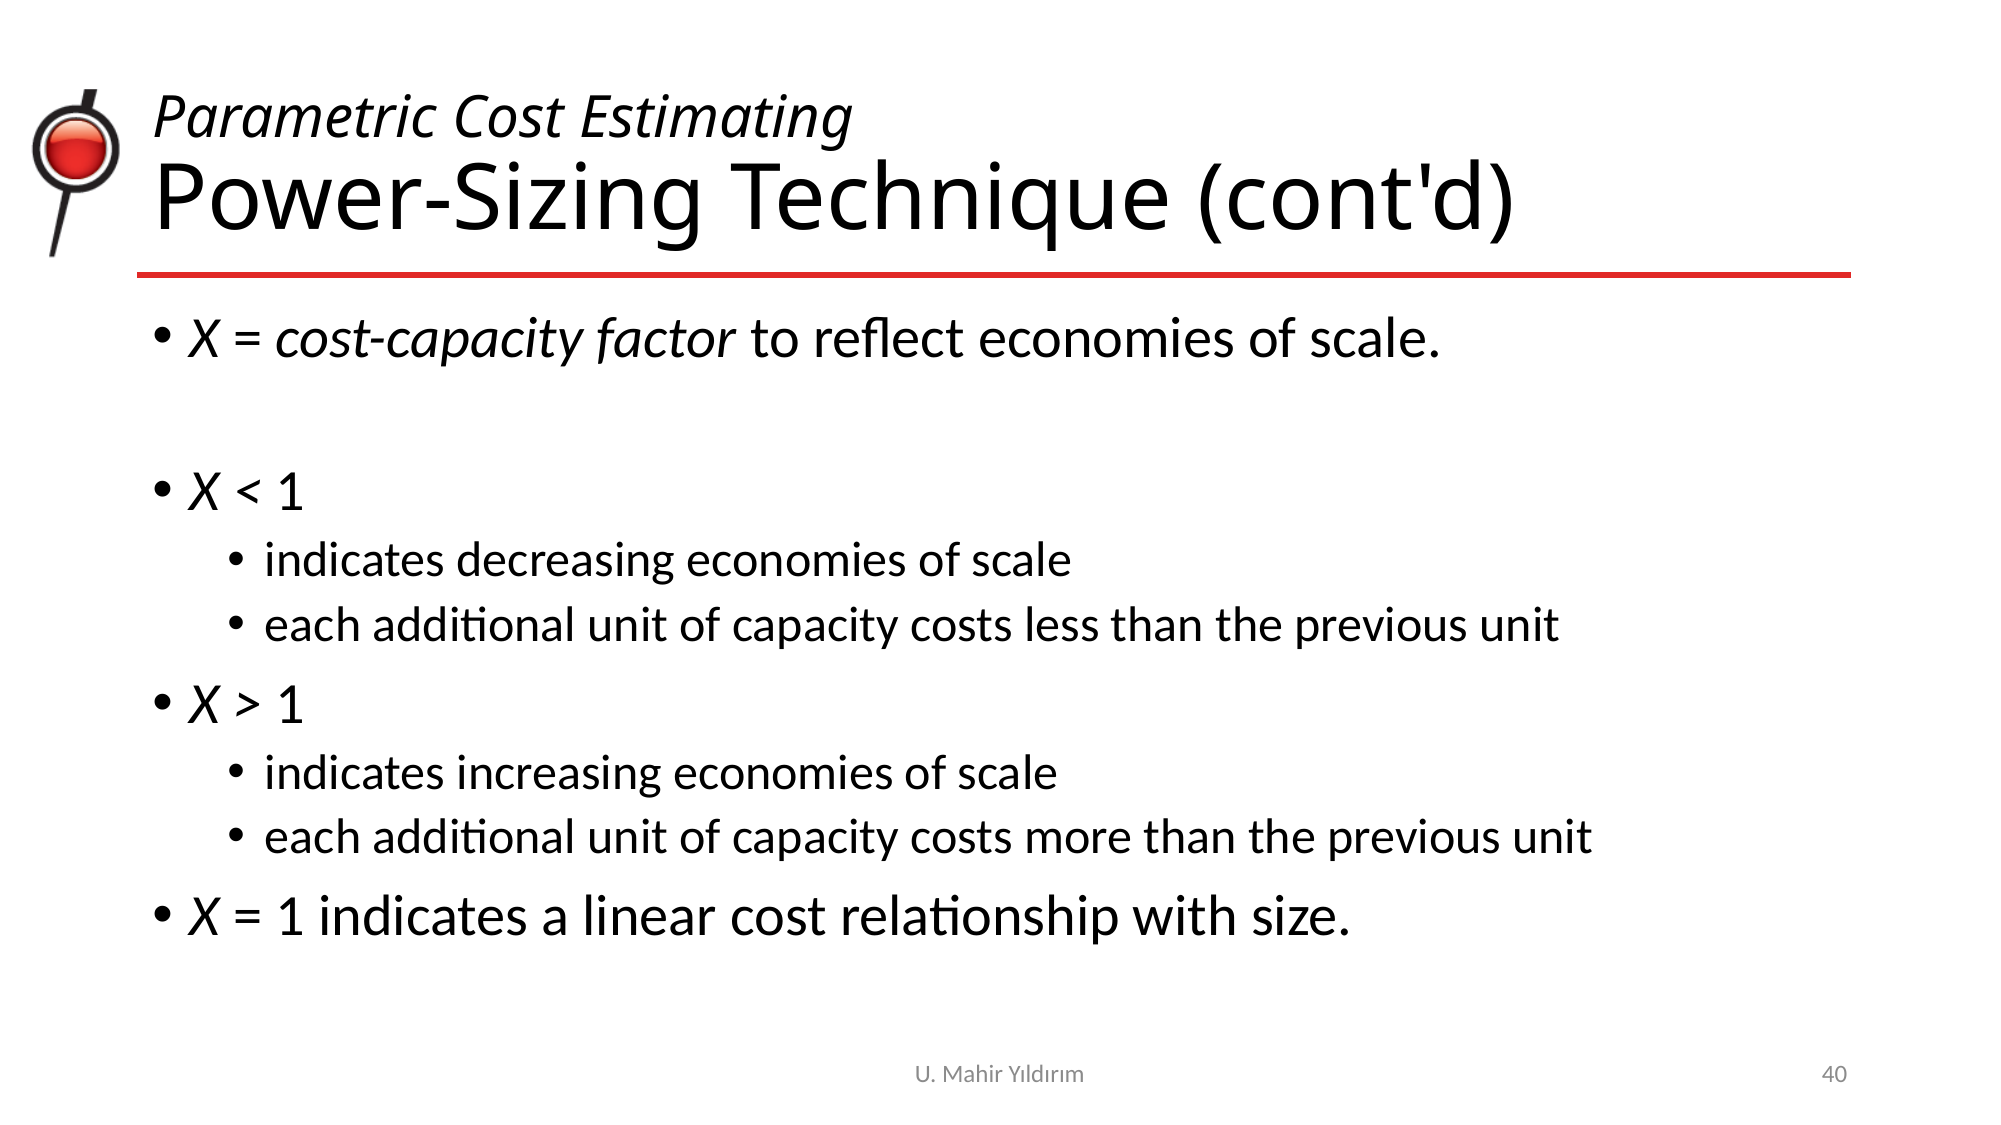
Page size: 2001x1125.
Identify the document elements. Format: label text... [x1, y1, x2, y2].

footer U. Mahir Yıldırım [662, 1042, 1338, 1103]
list X = cost-capacity factor to reflect economies of scale. X < 1 indicates decreasing economies of scale each additional unit of capacity costs less than the previous unit X > 1 indicates increasing economies of scale each additional unit of capacity costs more than the previous unit X = 1 indicates a linear cost relationship with size. [137, 299, 1863, 1014]
slide_number 40 [1412, 1042, 1863, 1103]
title Parametric Cost Estimating Power-Sizing Technique (cont'd) [137, 59, 1863, 278]
picture [9, 69, 137, 268]
